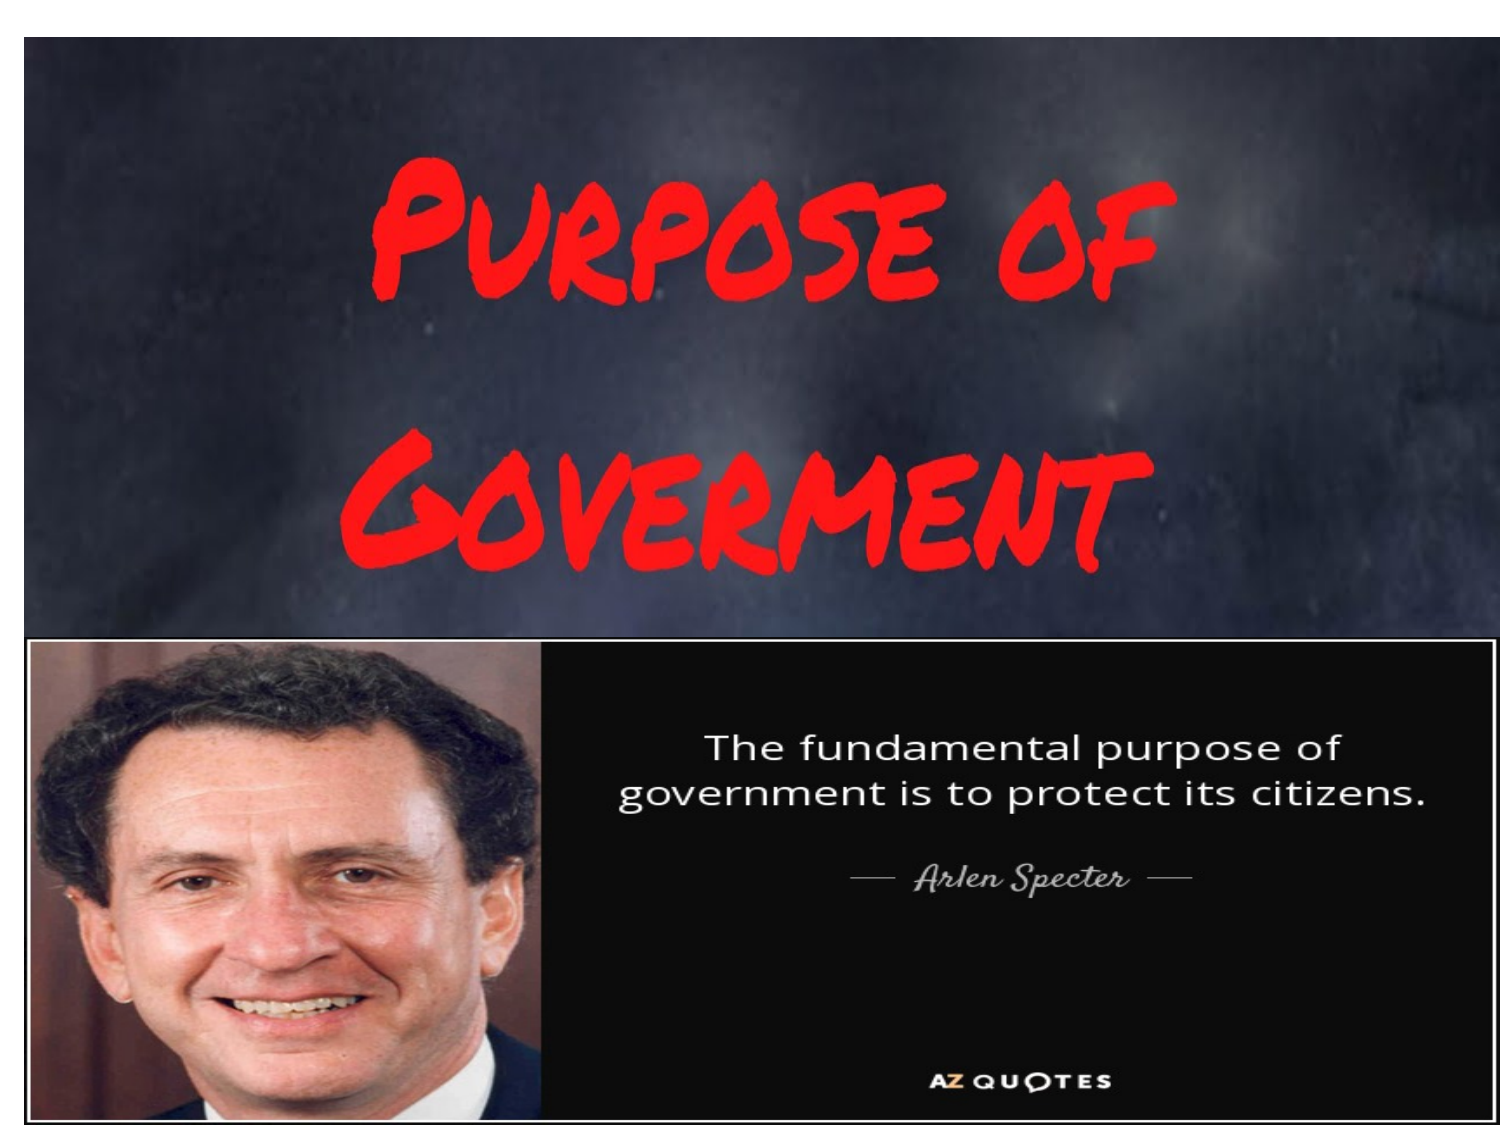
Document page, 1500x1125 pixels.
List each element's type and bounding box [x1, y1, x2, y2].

list [24, 37, 1500, 636]
picture [24, 637, 1500, 1125]
